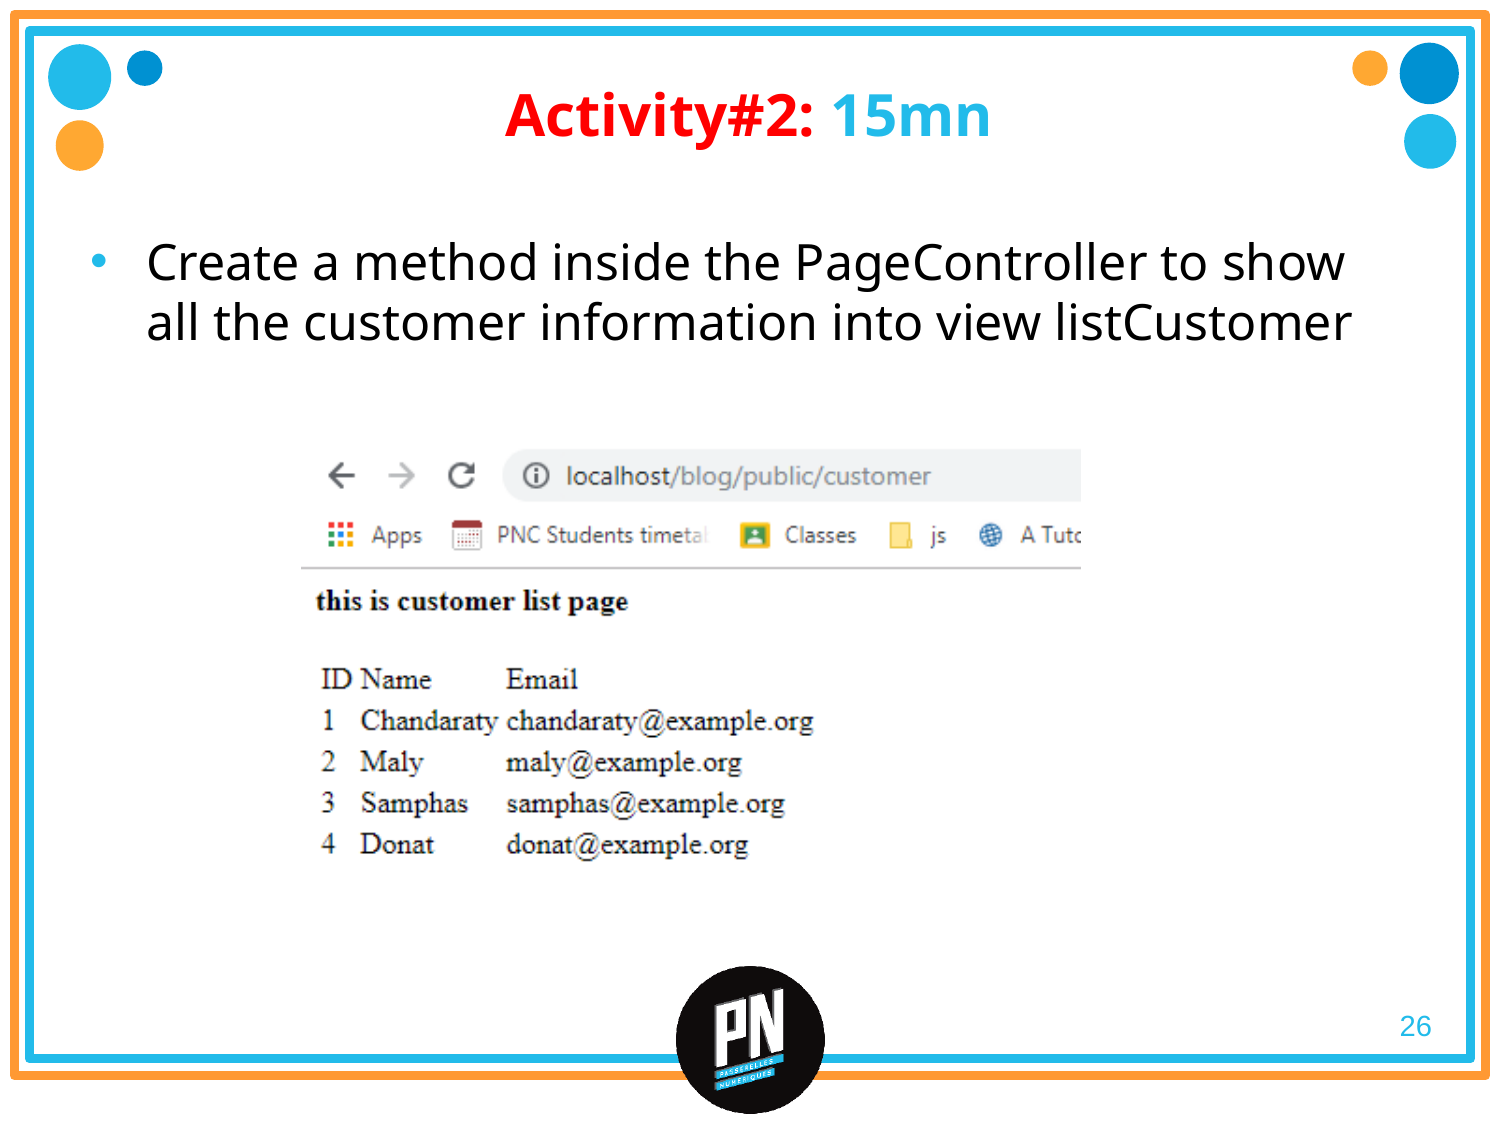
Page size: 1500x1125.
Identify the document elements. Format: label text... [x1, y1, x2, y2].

picture [300, 444, 1081, 956]
picture [674, 964, 826, 1115]
list Create a method inside the PageController to show all the customer information into view listCustomer [75, 222, 1424, 866]
title Activity#2: 15mn [75, 36, 1424, 191]
